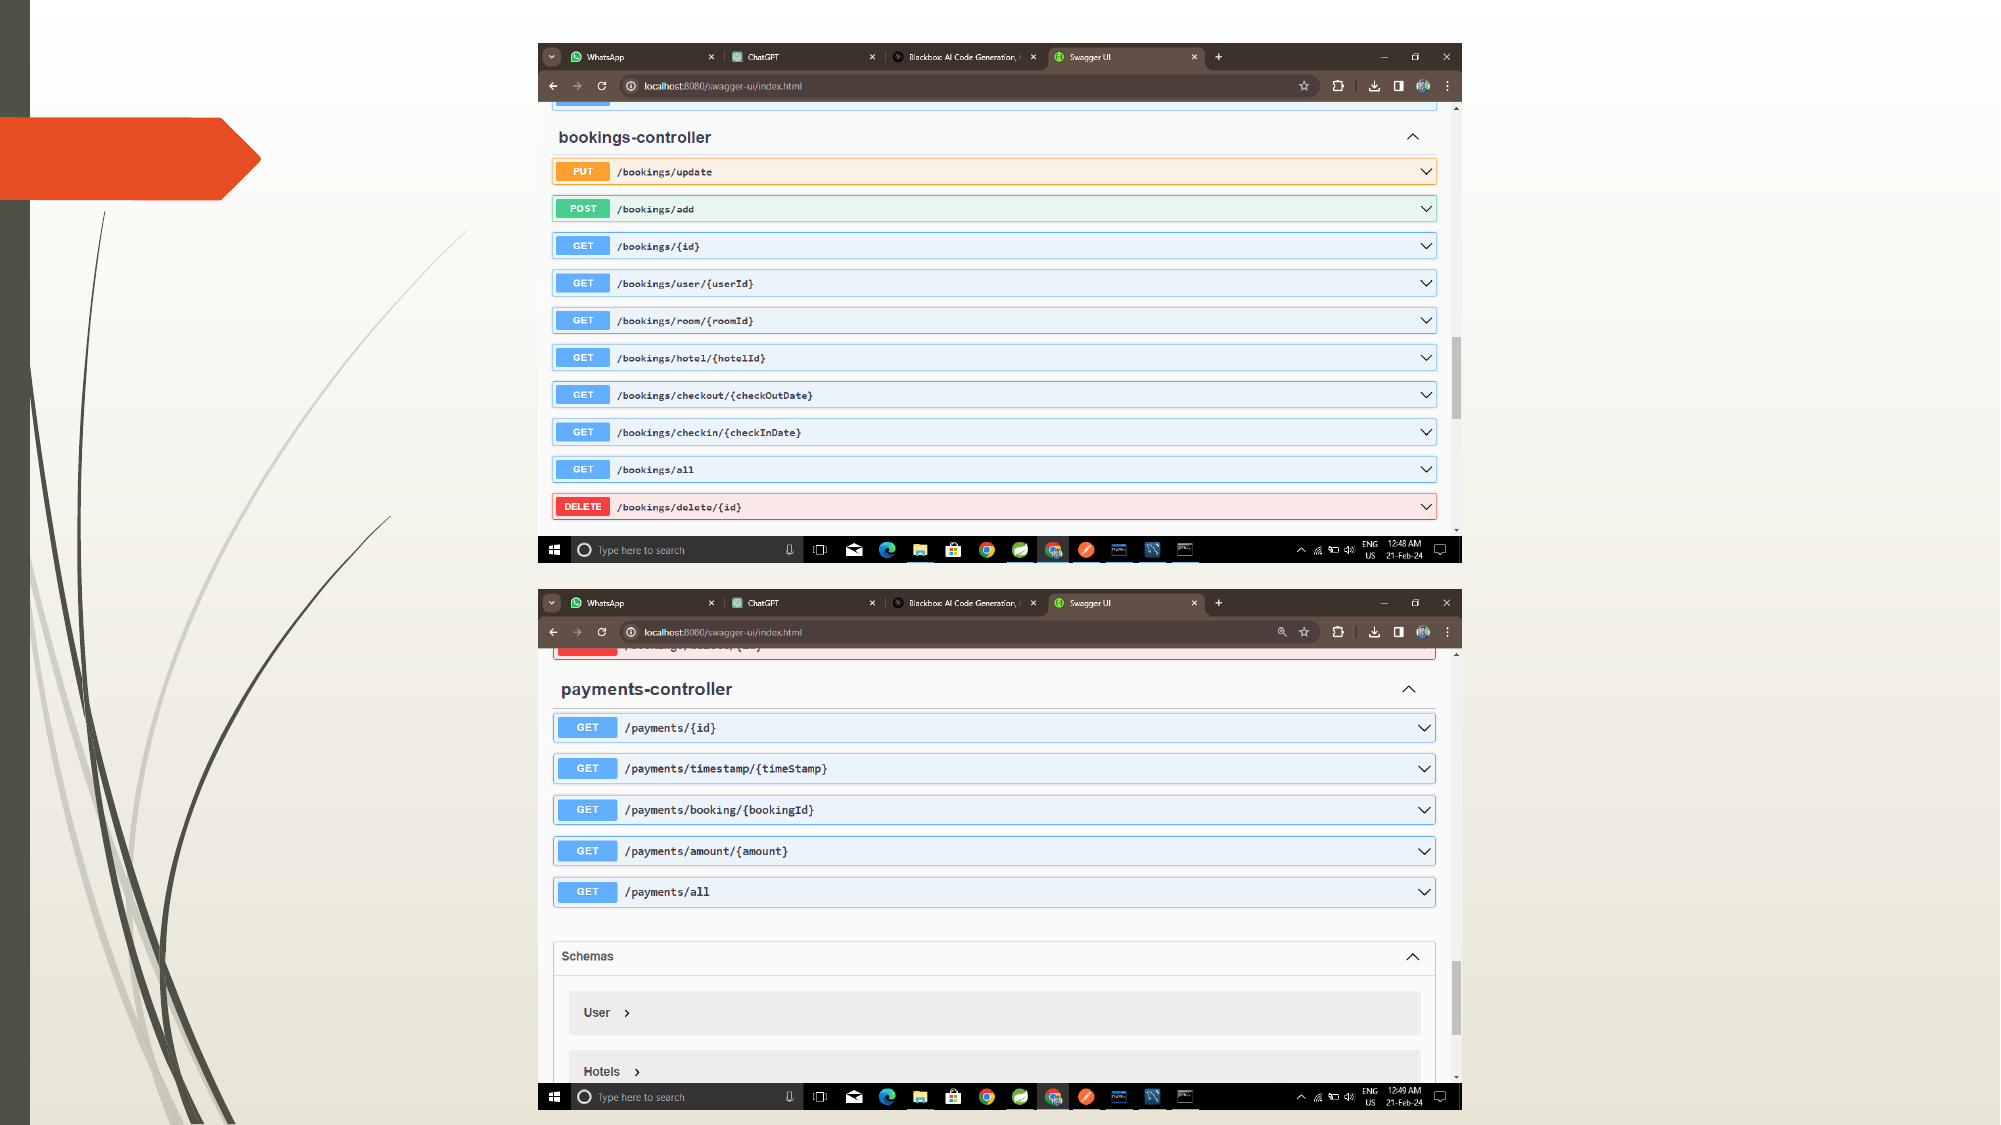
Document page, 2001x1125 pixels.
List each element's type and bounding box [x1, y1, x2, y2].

picture [537, 589, 1463, 1110]
picture [537, 42, 1463, 563]
